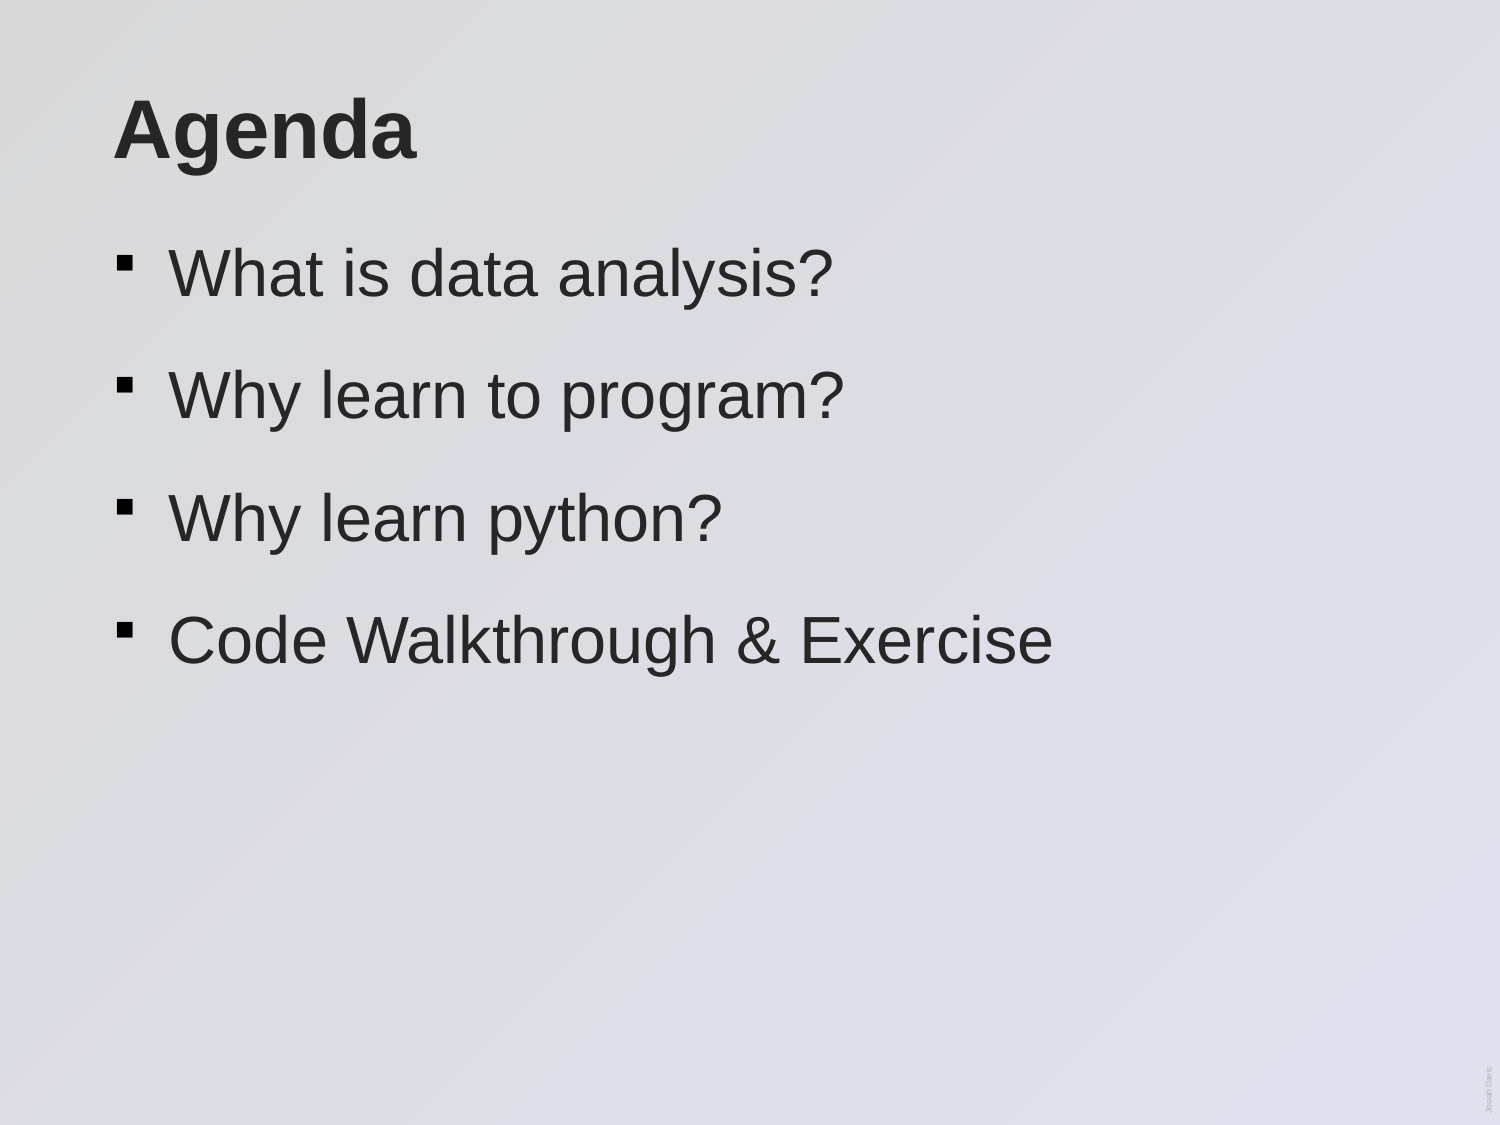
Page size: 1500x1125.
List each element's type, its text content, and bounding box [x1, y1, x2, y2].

title Agenda [112, 115, 1403, 175]
list What is data analysis? Why learn to program? Why learn python? Code Walkthrough & Exercise [112, 224, 1434, 1014]
